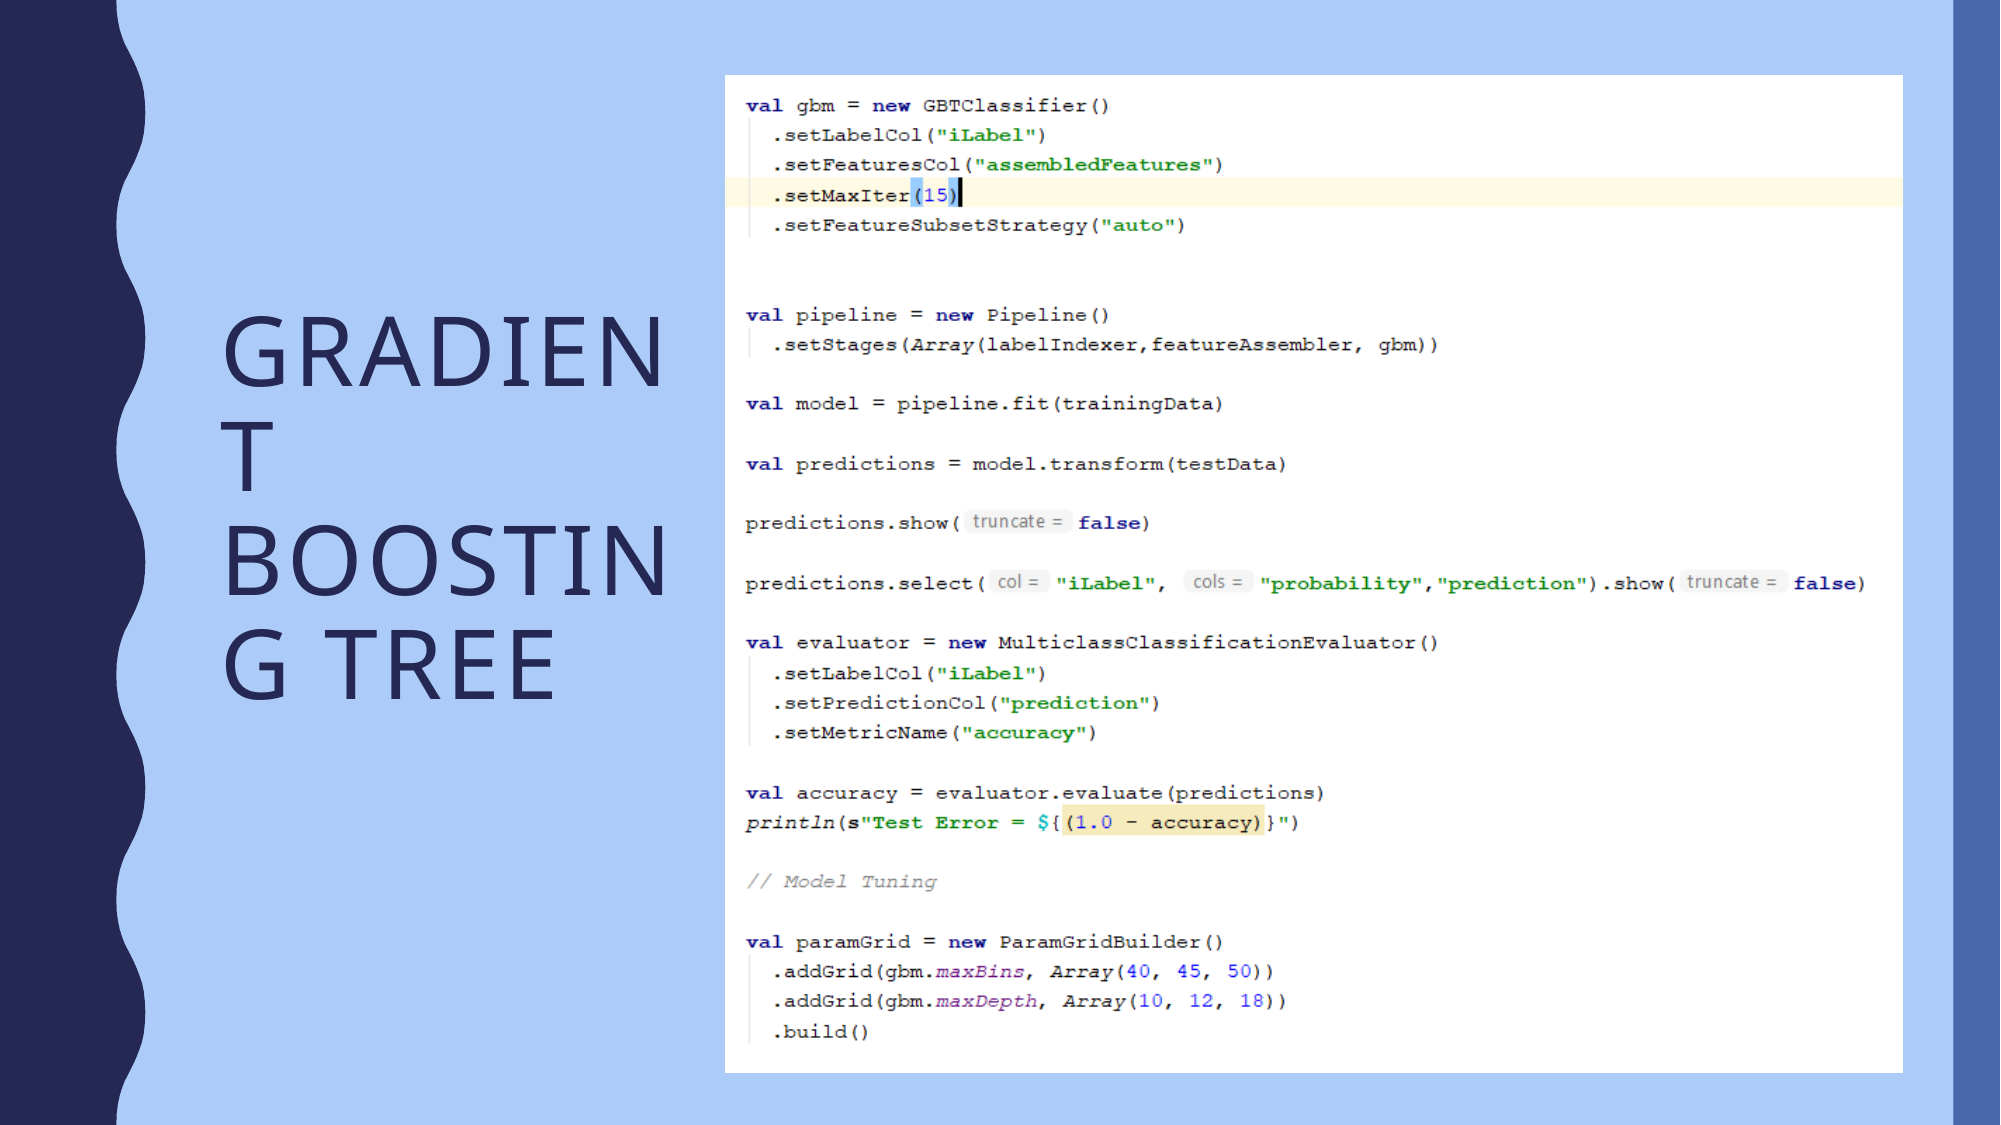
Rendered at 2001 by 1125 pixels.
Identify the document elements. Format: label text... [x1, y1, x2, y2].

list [725, 75, 1903, 1074]
title Gradient boosting tree [205, 295, 725, 731]
